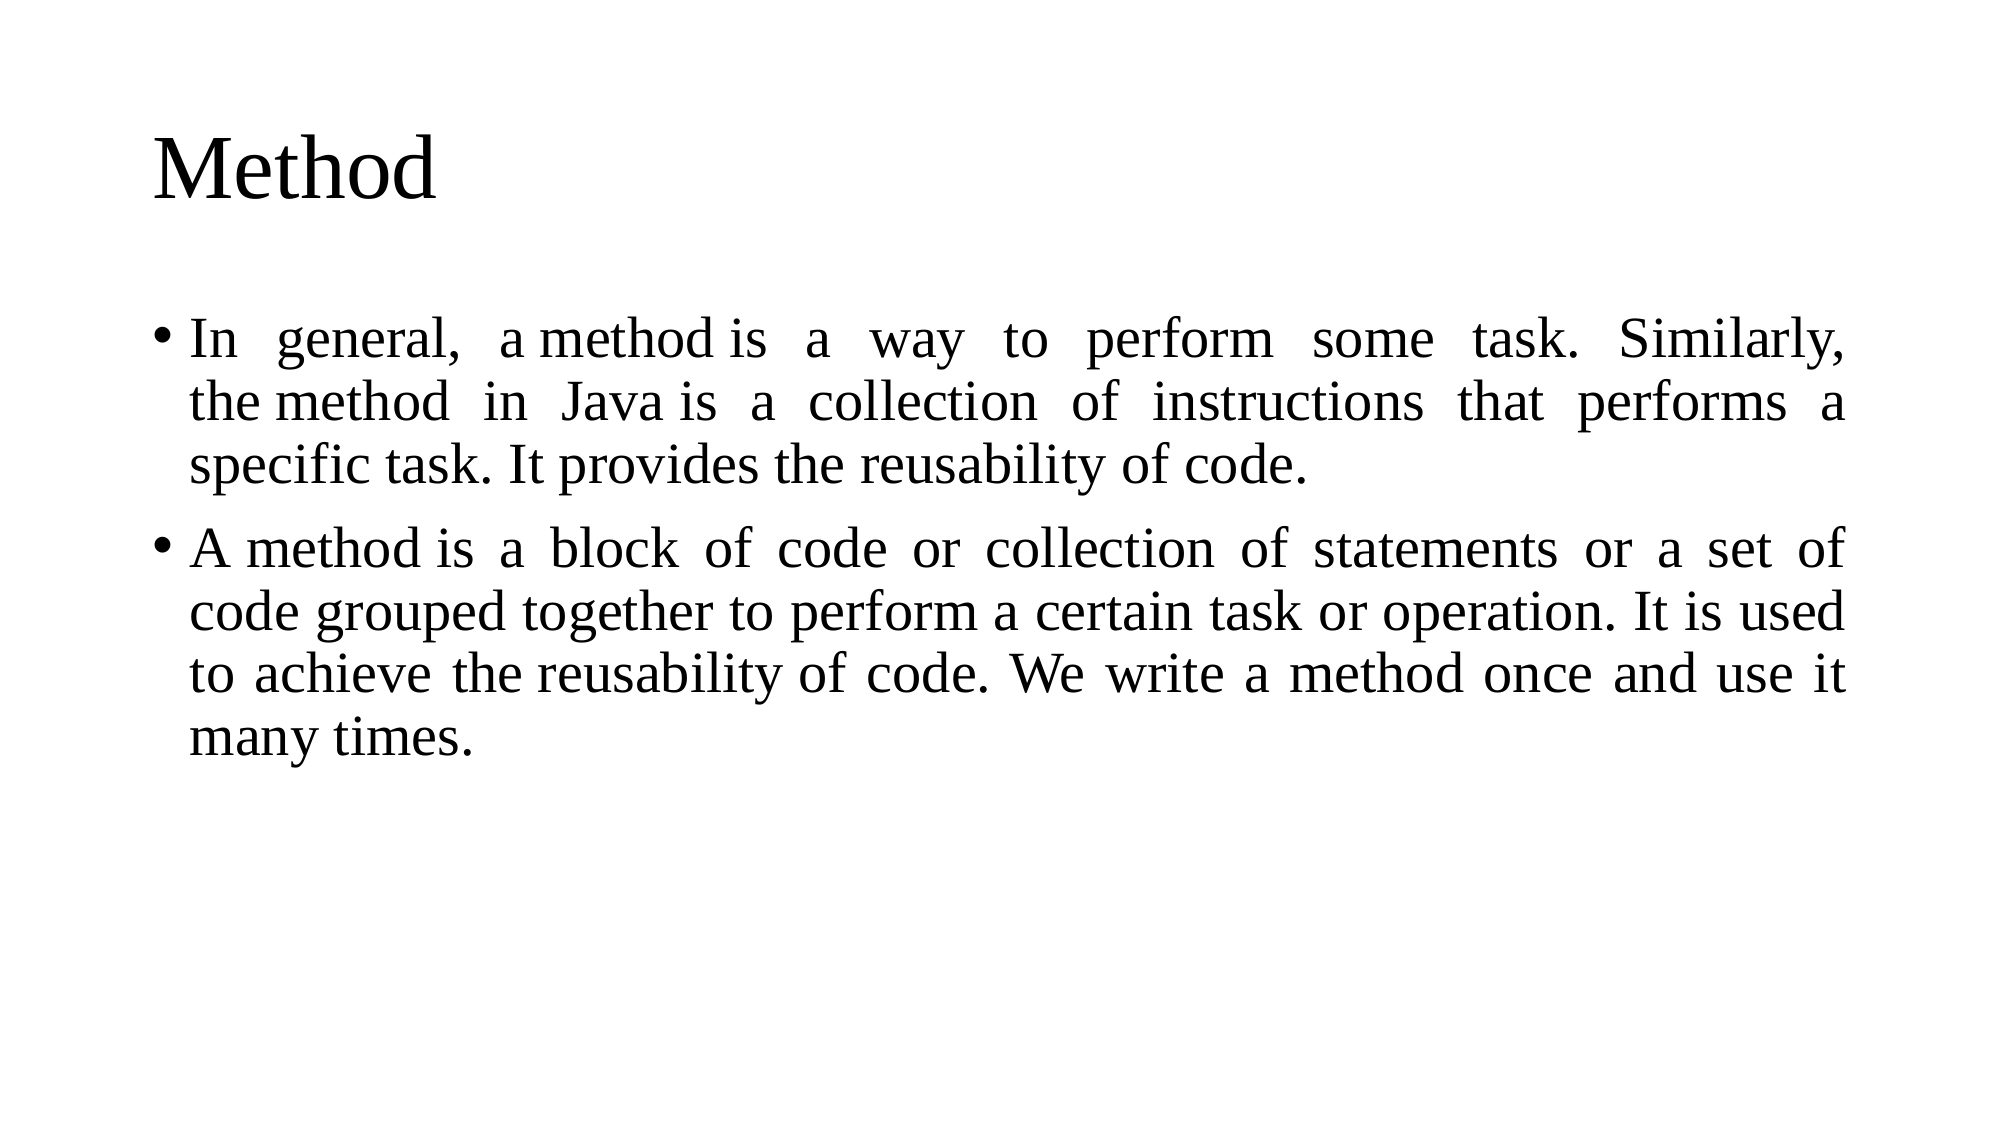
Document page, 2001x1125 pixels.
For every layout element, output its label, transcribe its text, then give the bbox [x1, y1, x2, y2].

title Method [137, 59, 1863, 278]
list In general, a method is a way to perform some task. Similarly, the method in Java is a collection of instructions that performs a specific task. It provides the reusability of code. A method is a block of code or collection of statements or a set of code grouped together to perform a certain task or operation. It is used to achieve the reusability of code. We write a method once and use it many times. [137, 299, 1863, 1014]
